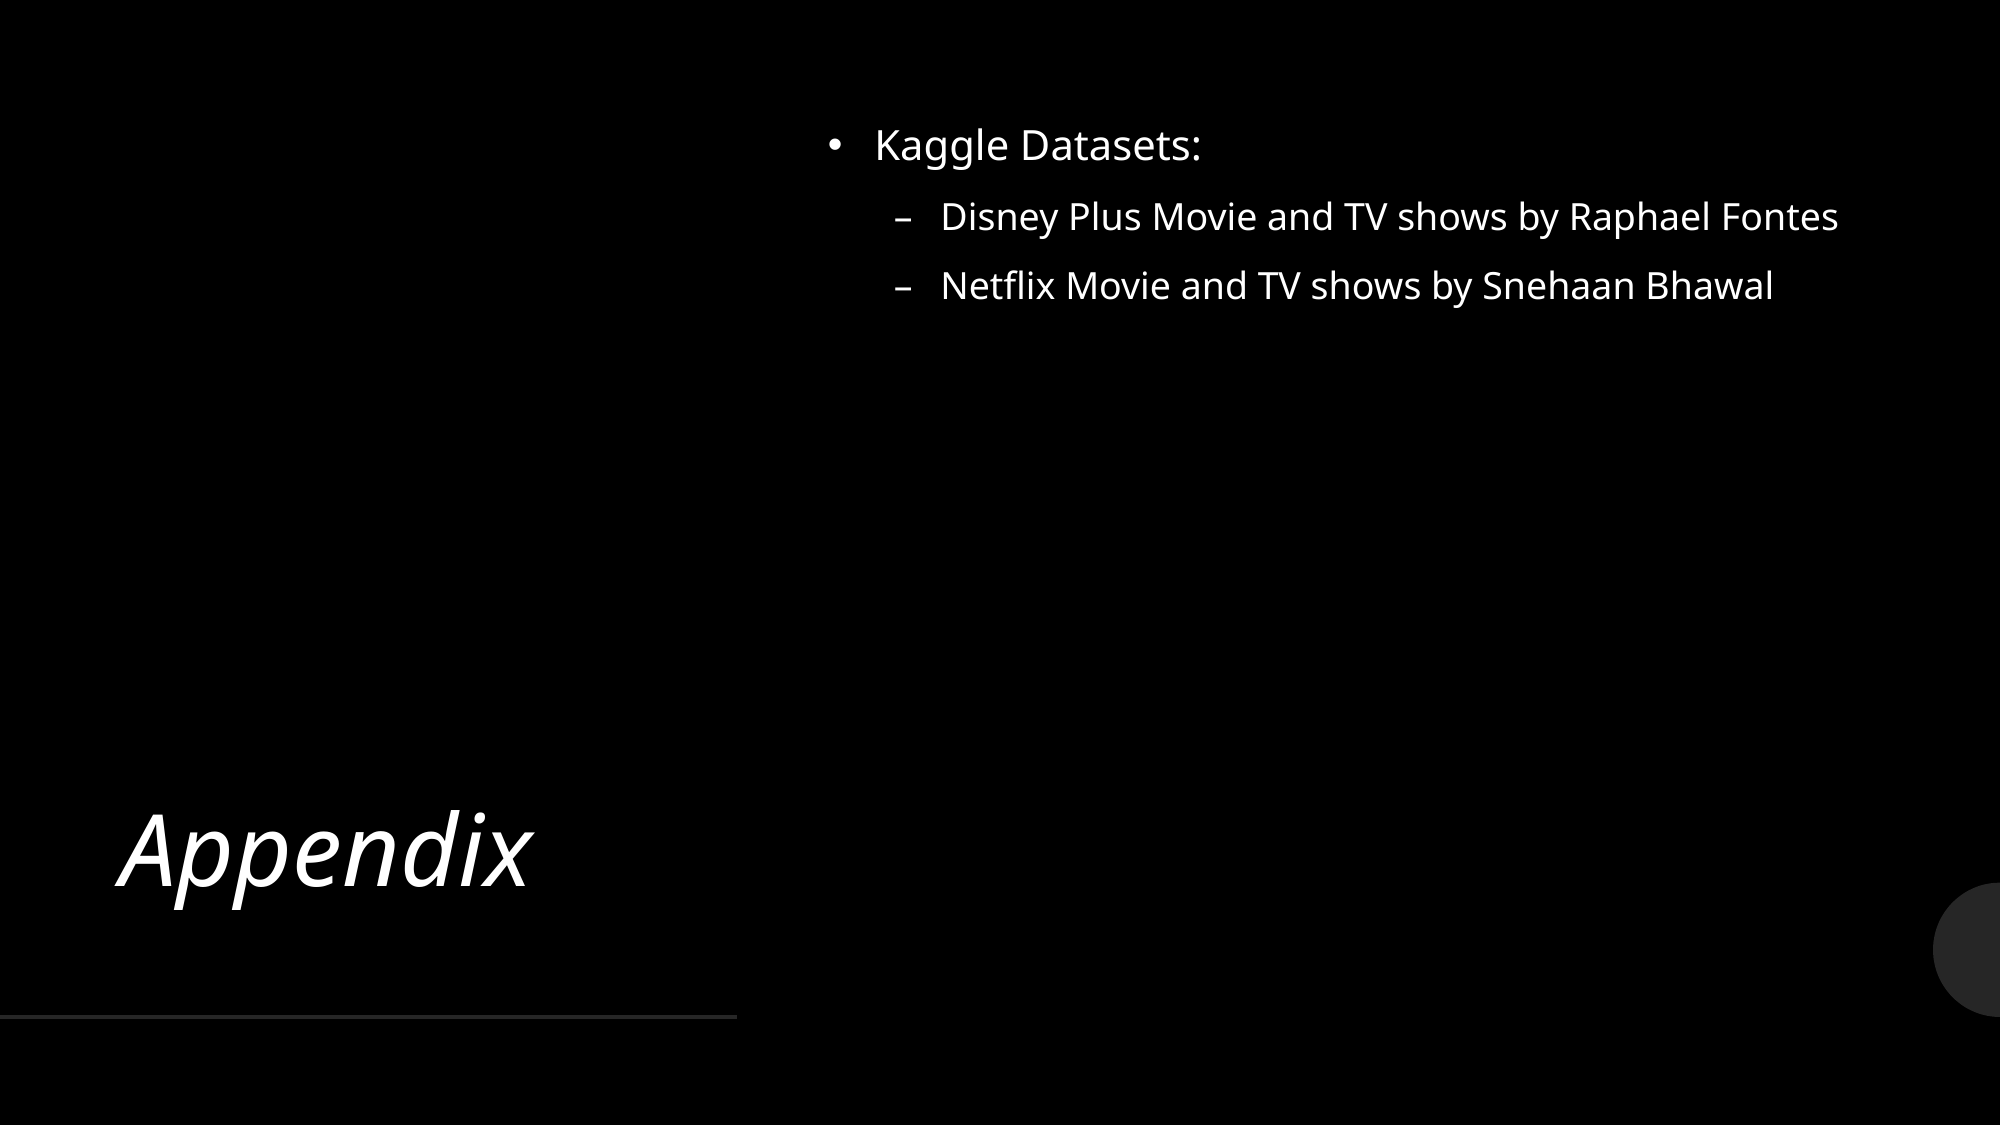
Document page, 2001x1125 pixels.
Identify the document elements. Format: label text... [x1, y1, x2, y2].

title Appendix [105, 105, 751, 916]
list Kaggle Datasets: Disney Plus Movie and TV shows by Raphael Fontes Netflix Movie and TV shows by Snehaan Bhawal [812, 105, 1895, 916]
